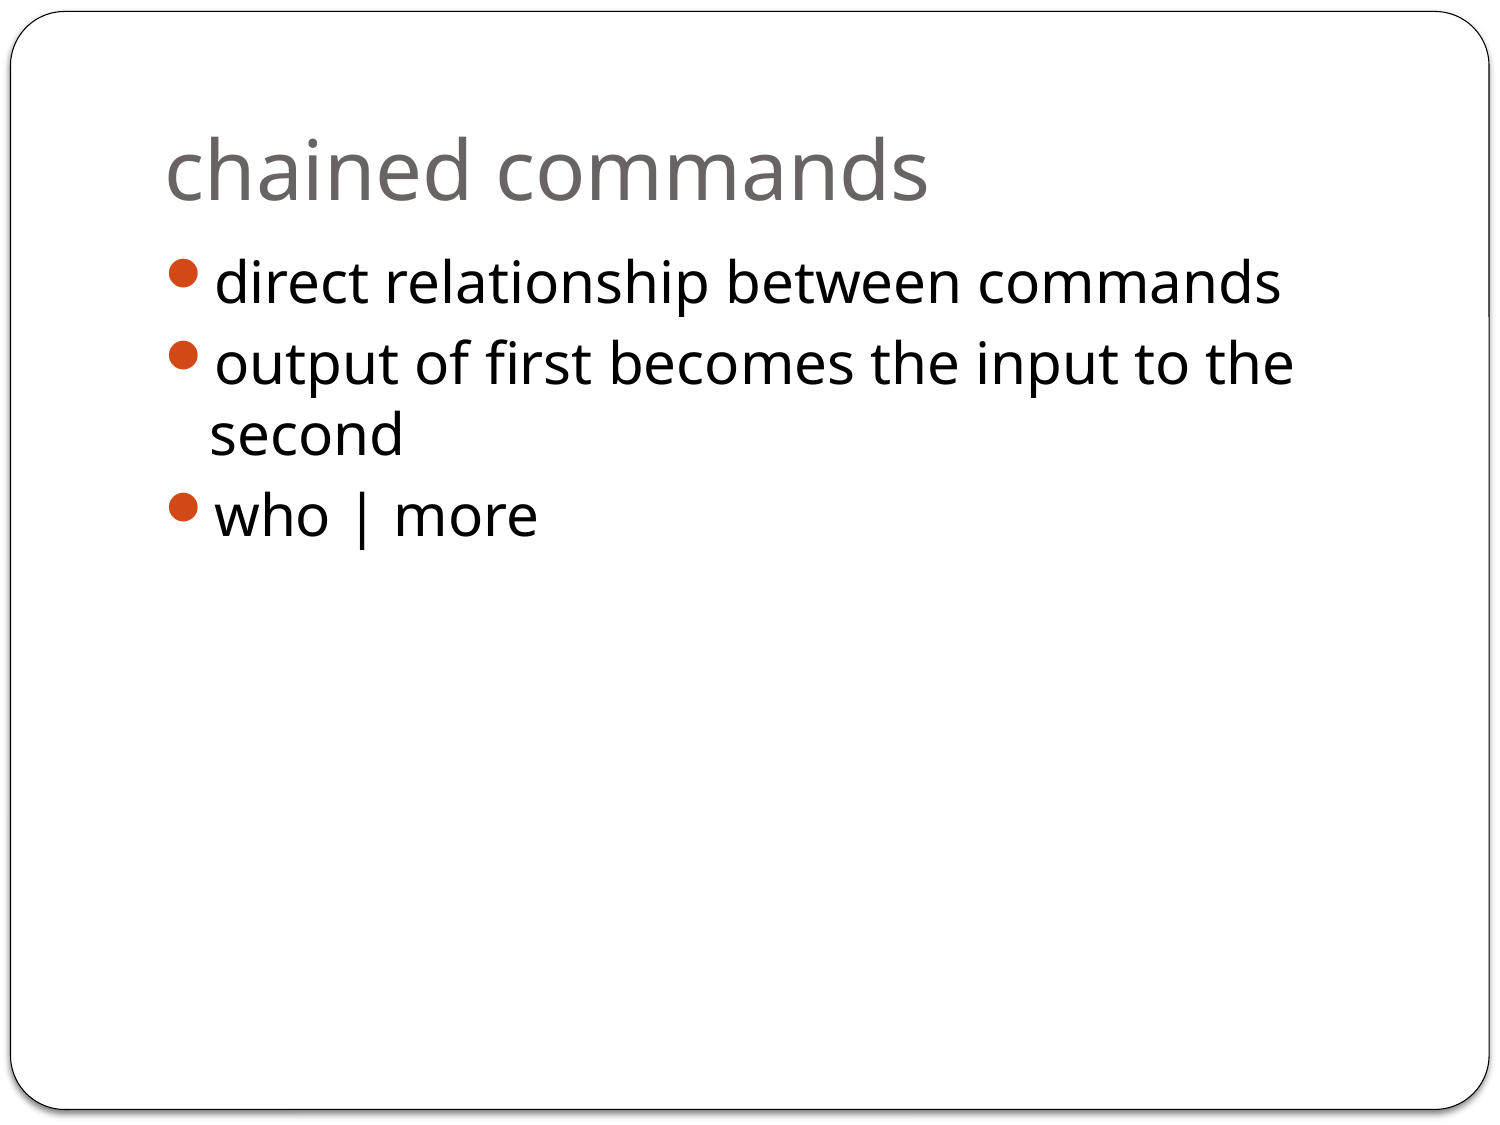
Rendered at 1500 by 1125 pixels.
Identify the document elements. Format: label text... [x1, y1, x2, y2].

title chained commands [150, 45, 1425, 233]
list direct relationship between commands output of first becomes the input to the second who | more [150, 237, 1425, 988]
